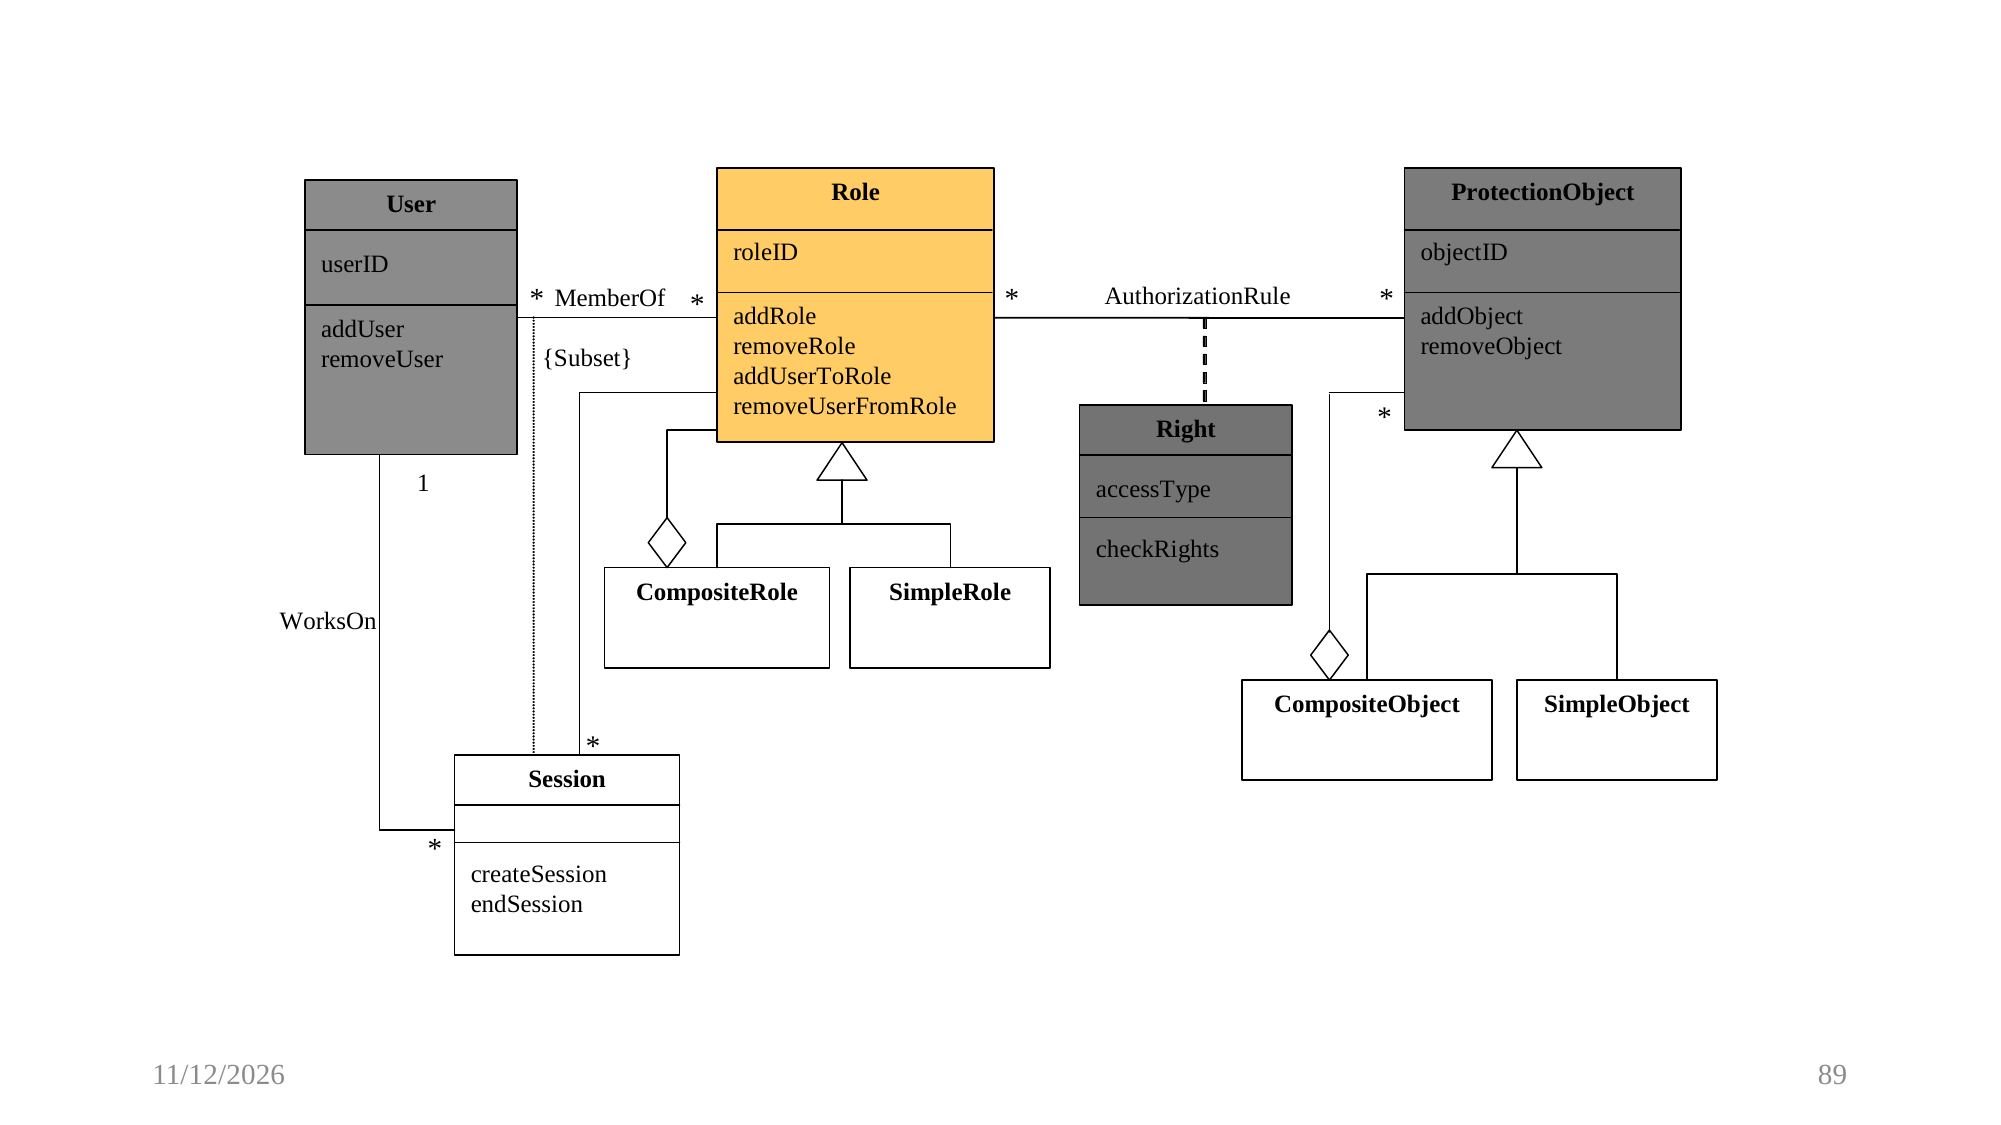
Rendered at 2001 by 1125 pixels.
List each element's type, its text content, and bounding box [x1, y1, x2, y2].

picture [279, 166, 1721, 959]
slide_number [137, 1042, 588, 1103]
slide_number 89 [1412, 1042, 1863, 1103]
